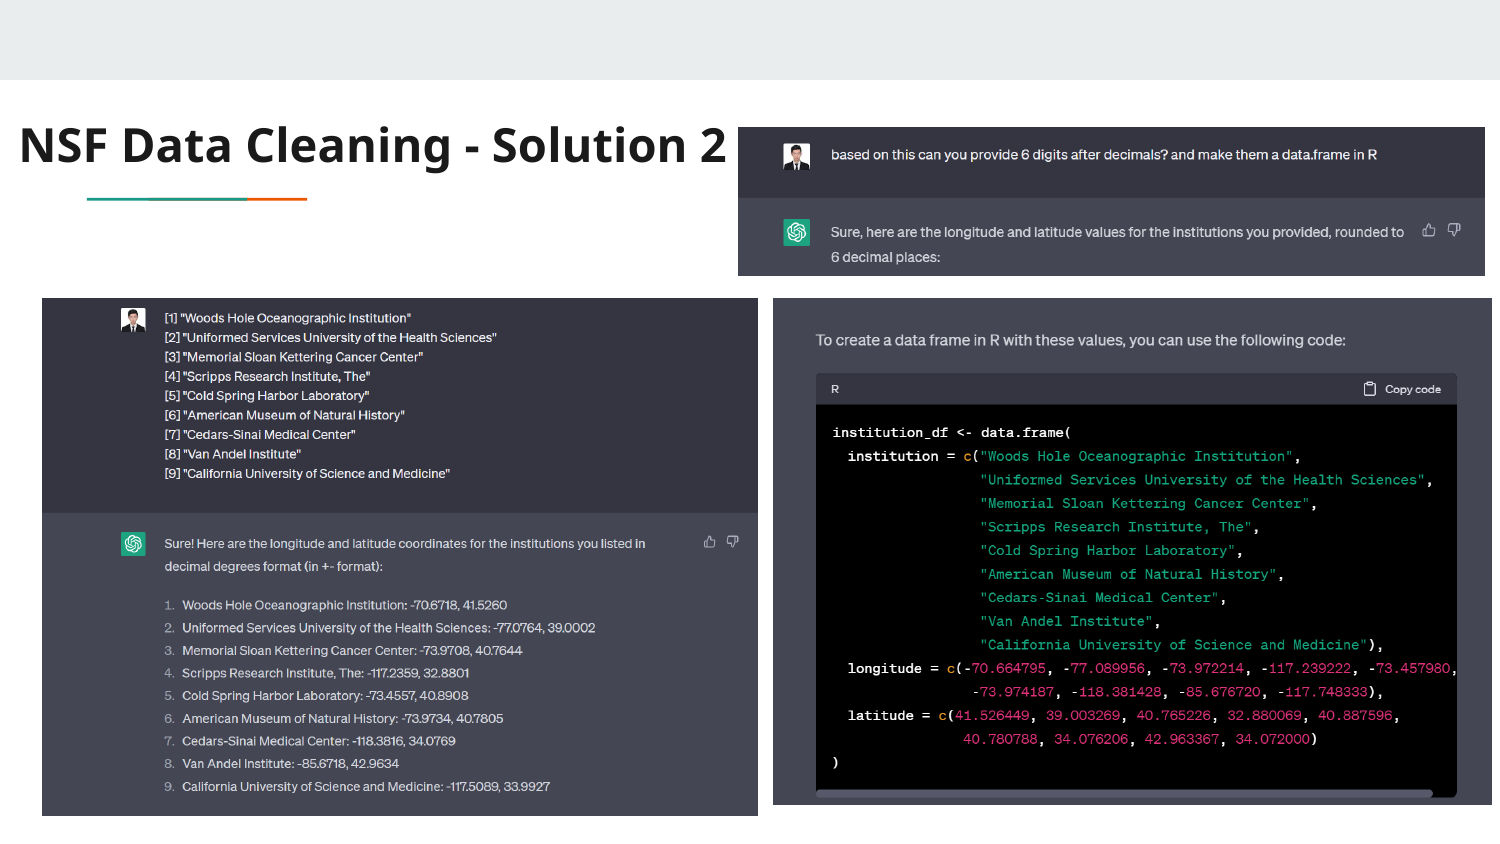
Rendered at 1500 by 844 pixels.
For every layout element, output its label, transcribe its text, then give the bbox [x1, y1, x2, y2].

picture [738, 127, 1485, 276]
picture [772, 297, 1492, 805]
picture [41, 297, 758, 817]
title NSF Data Cleaning - Solution 2 [3, 100, 758, 189]
